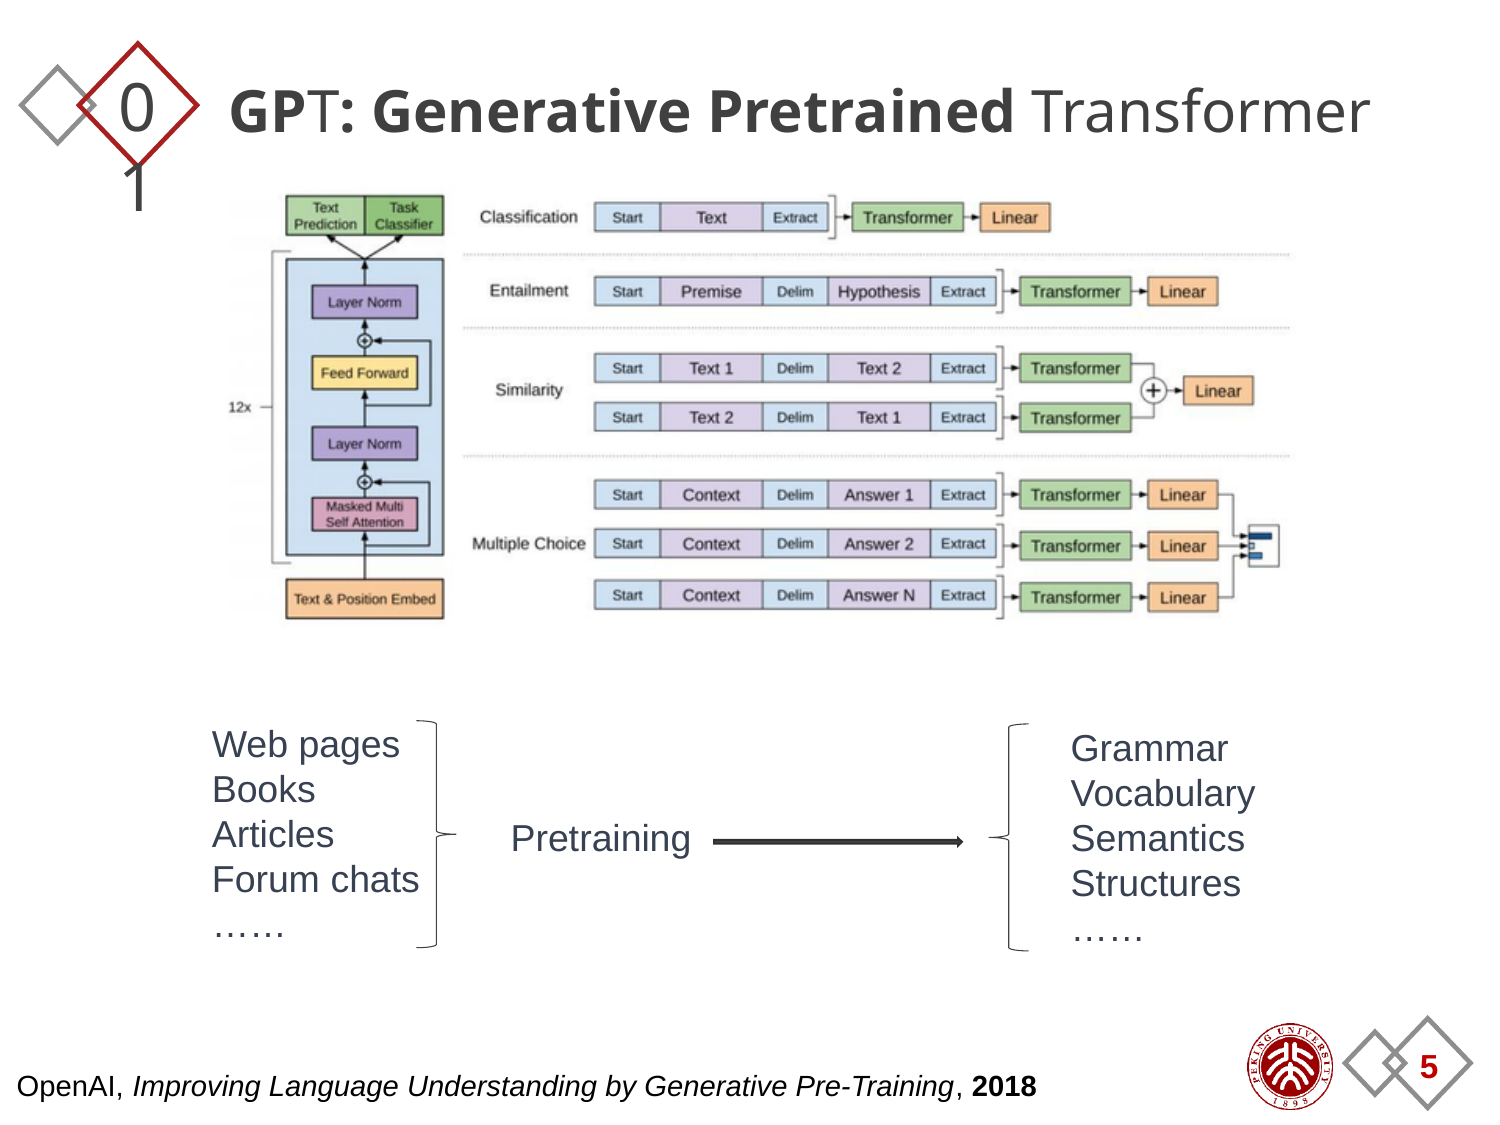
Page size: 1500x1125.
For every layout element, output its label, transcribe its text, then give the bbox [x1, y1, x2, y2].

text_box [21, 43, 1471, 1108]
picture [187, 169, 1313, 640]
picture [1247, 1023, 1333, 1110]
text_box OpenAI, Improving Language Understanding by Generative Pre-Training, 2018 [1, 1059, 1085, 1110]
